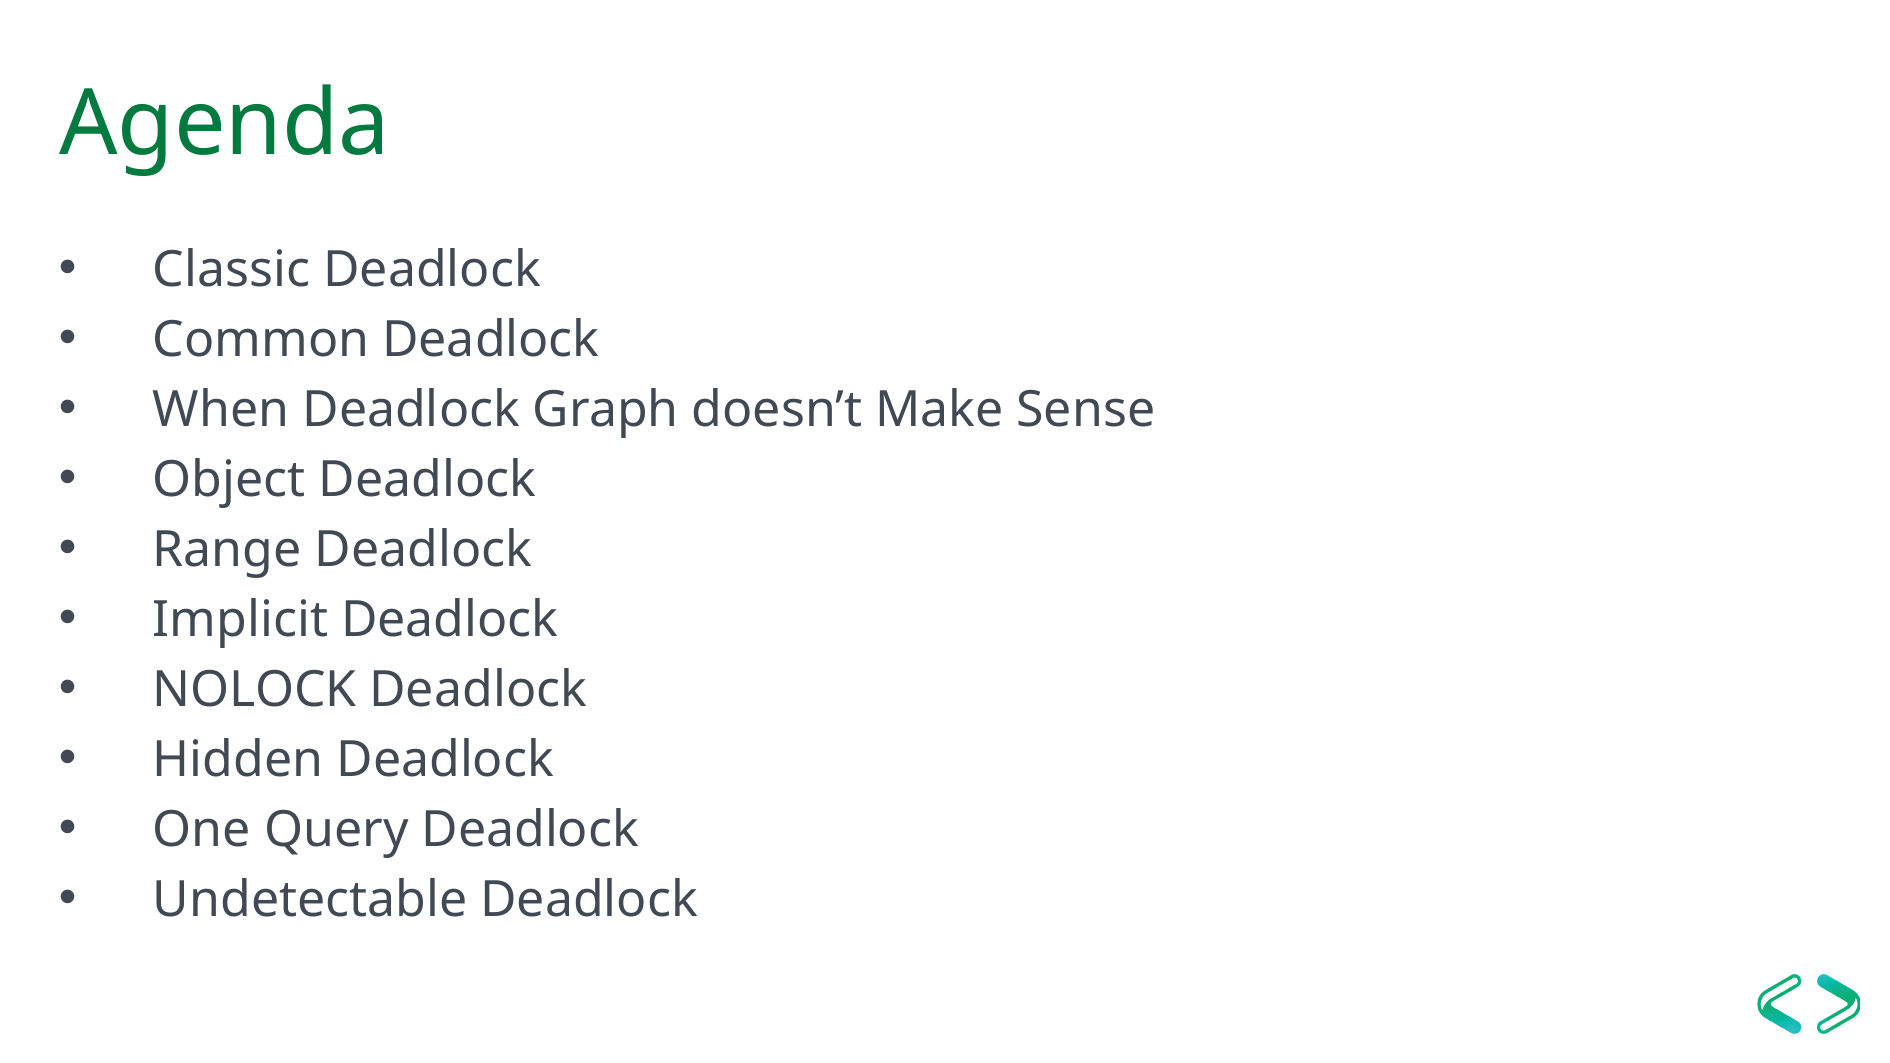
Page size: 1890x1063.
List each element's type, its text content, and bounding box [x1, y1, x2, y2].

list Classic Deadlock Common Deadlock When Deadlock Graph doesn’t Make Sense Object Deadlock Range Deadlock Implicit Deadlock NOLOCK Deadlock Hidden Deadlock One Query Deadlock Undetectable Deadlock [59, 236, 1831, 1004]
title Agenda [59, 59, 1831, 178]
